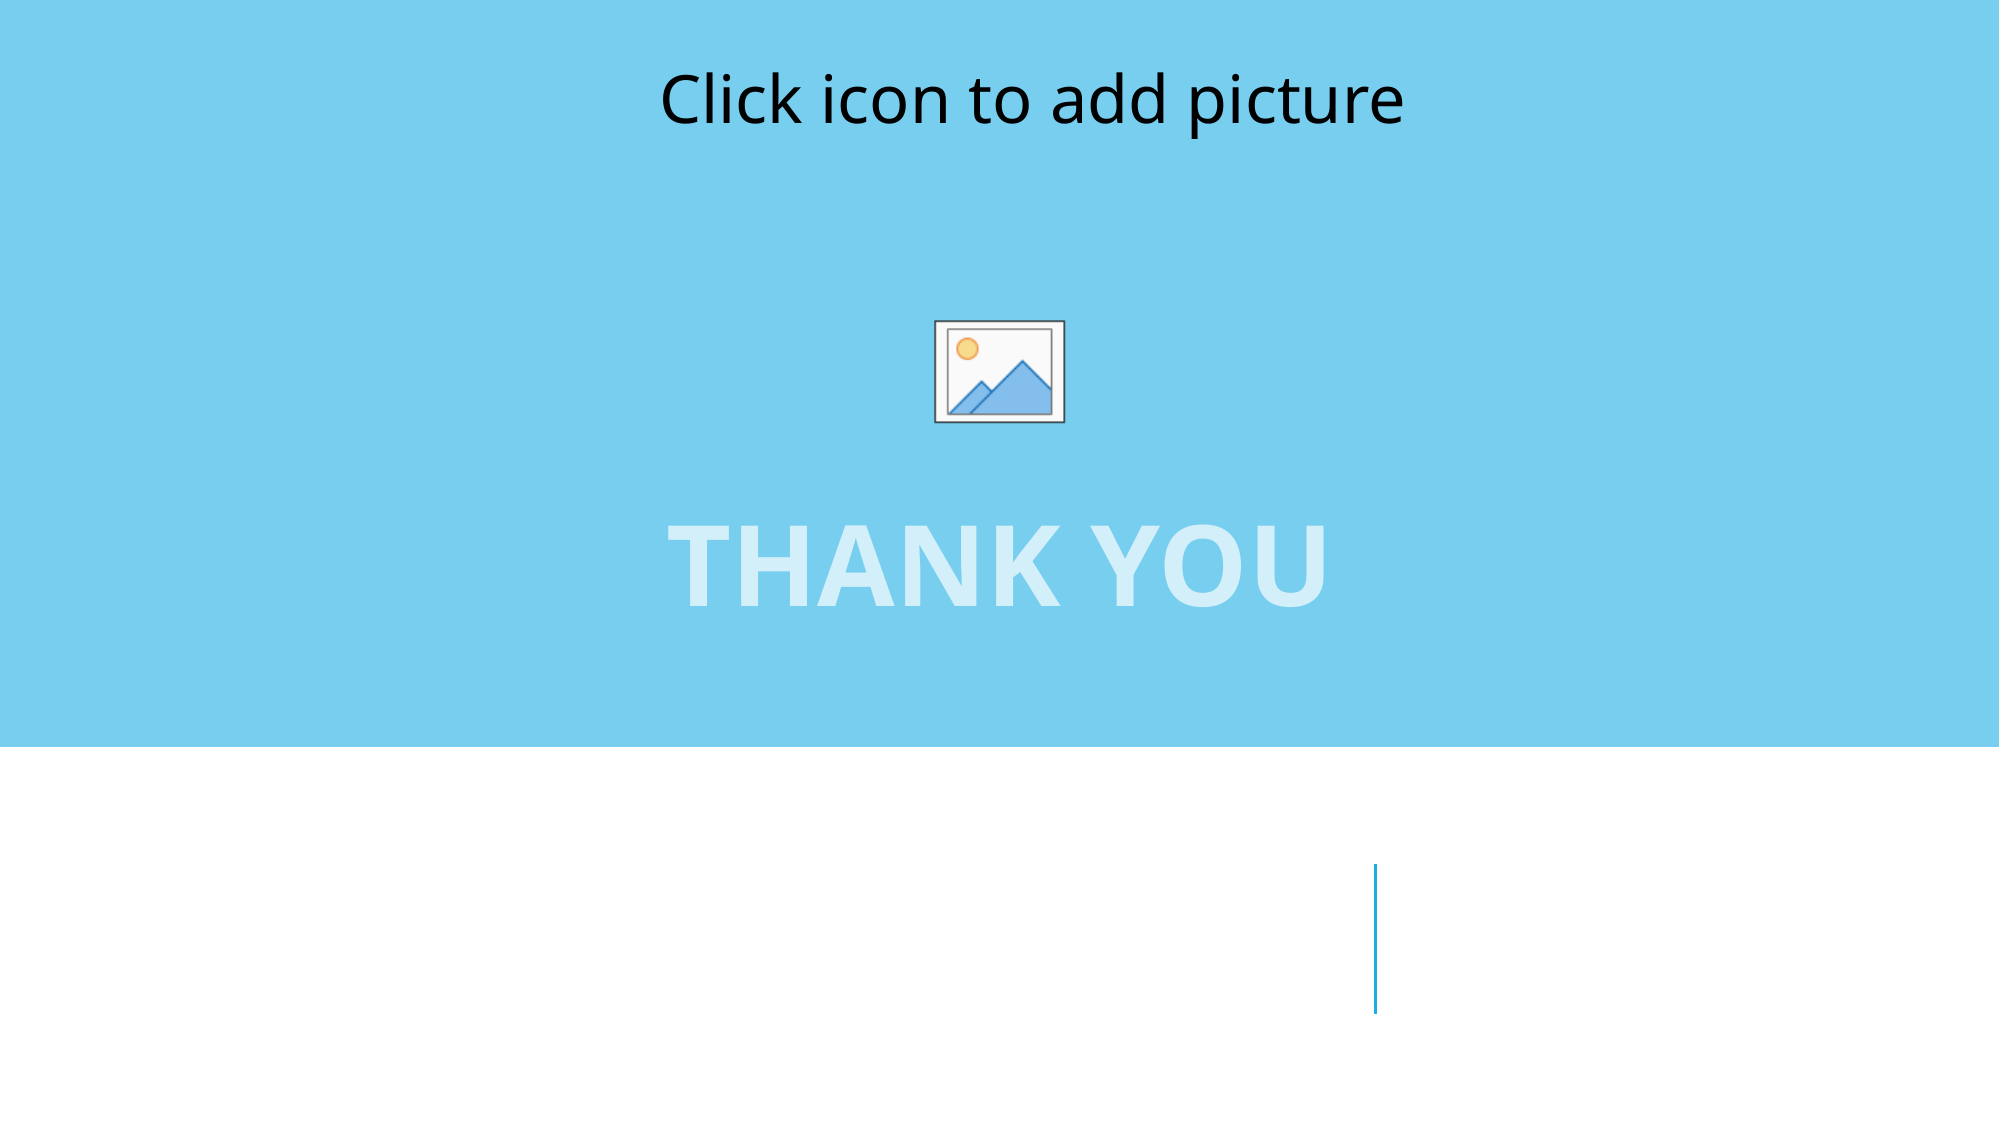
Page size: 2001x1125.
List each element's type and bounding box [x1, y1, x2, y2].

picture [0, 0, 2000, 748]
